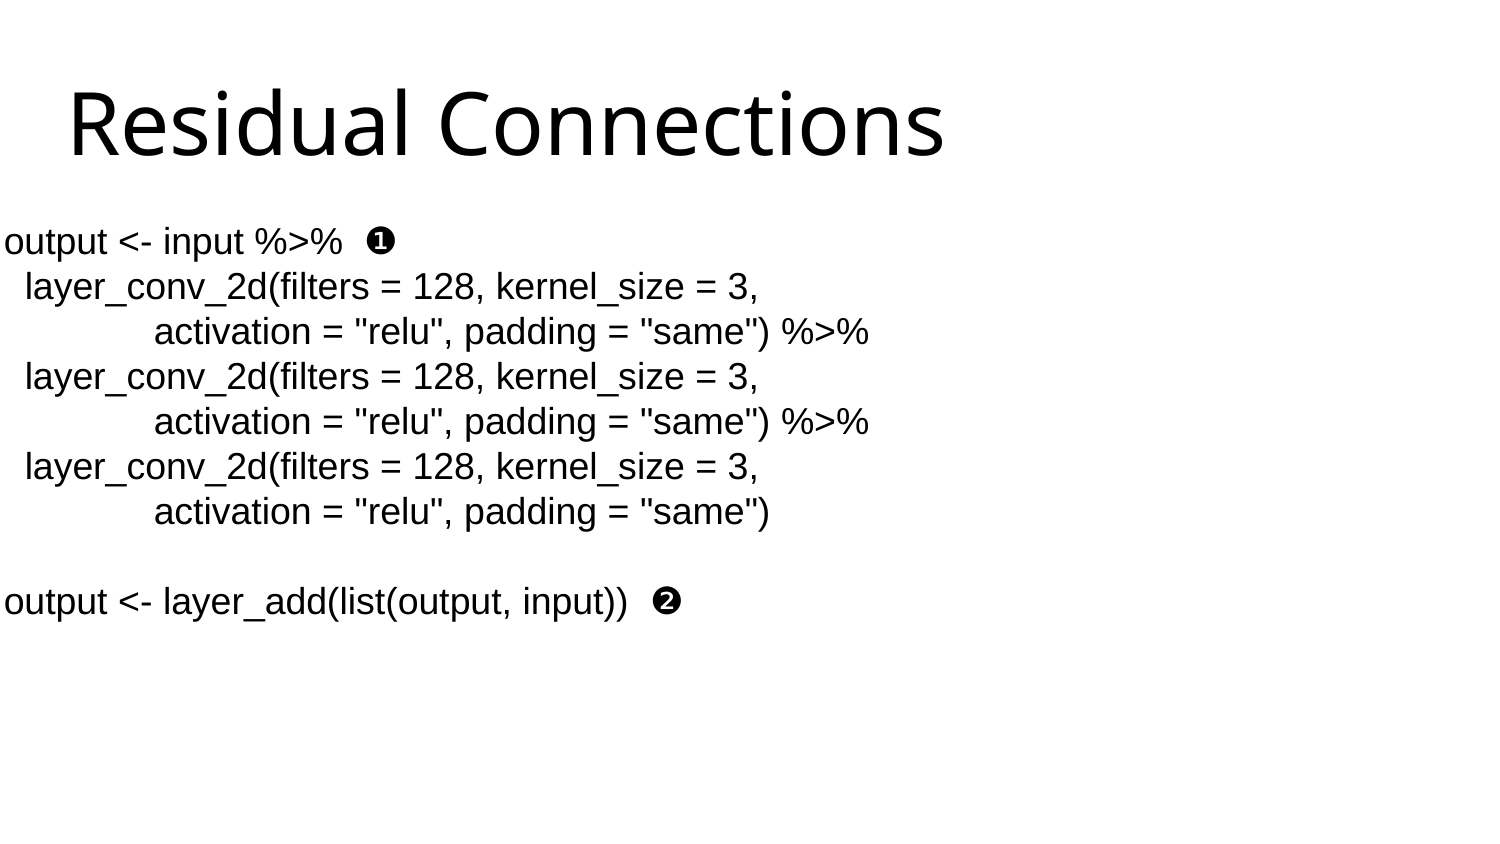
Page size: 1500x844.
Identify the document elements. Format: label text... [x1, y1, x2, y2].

text_box output <- input %>% ❶ layer_conv_2d(filters = 128, kernel_size = 3, activation = "relu", padding = "same") %>% layer_conv_2d(filters = 128, kernel_size = 3, activation = "relu", padding = "same") %>% layer_conv_2d(filters = 128, kernel_size = 3, activation = "relu", padding = "same") output <- layer_add(list(output, input)) ❷ [0, 201, 1411, 695]
title Residual Connections [51, 51, 1449, 189]
